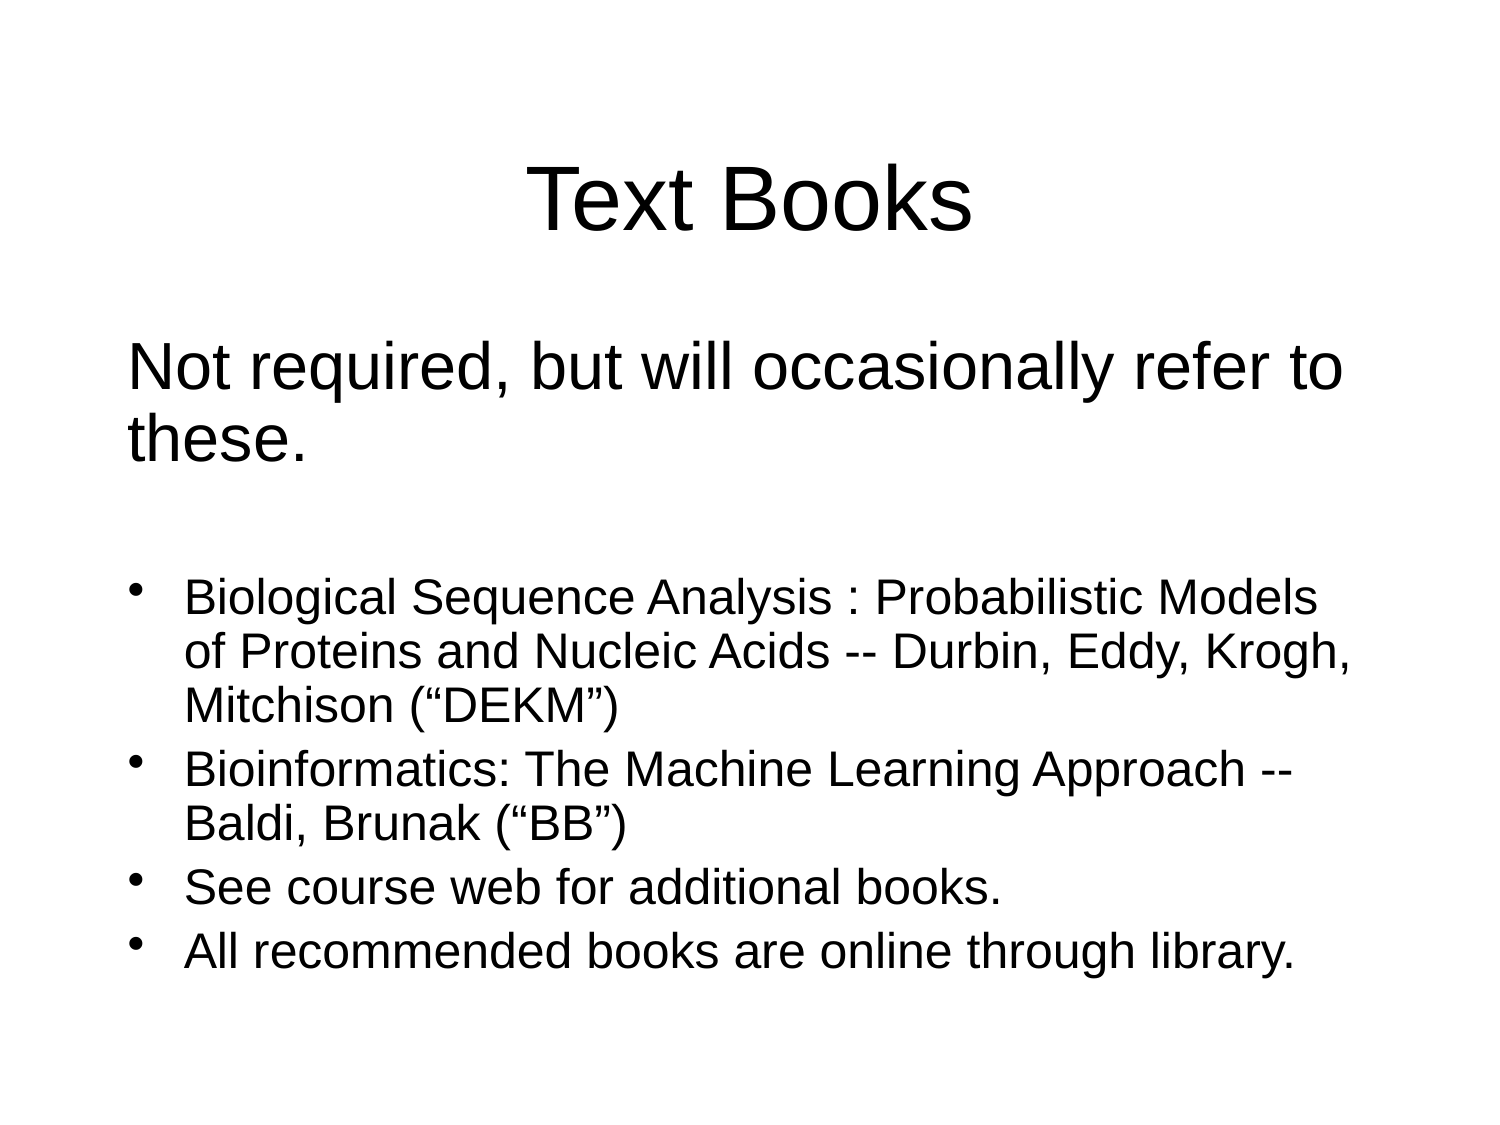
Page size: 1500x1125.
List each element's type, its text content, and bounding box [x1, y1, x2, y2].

title Text Books [112, 99, 1388, 288]
list Not required, but will occasionally refer to these. Biological Sequence Analysis : Probabilistic Models of Proteins and Nucleic Acids -- Durbin, Eddy, Krogh, Mitchison (“DEKM”) Bioinformatics: The Machine Learning Approach -- Baldi, Brunak (“BB”) See course web for additional books. All recommended books are online through library. [112, 324, 1388, 1000]
